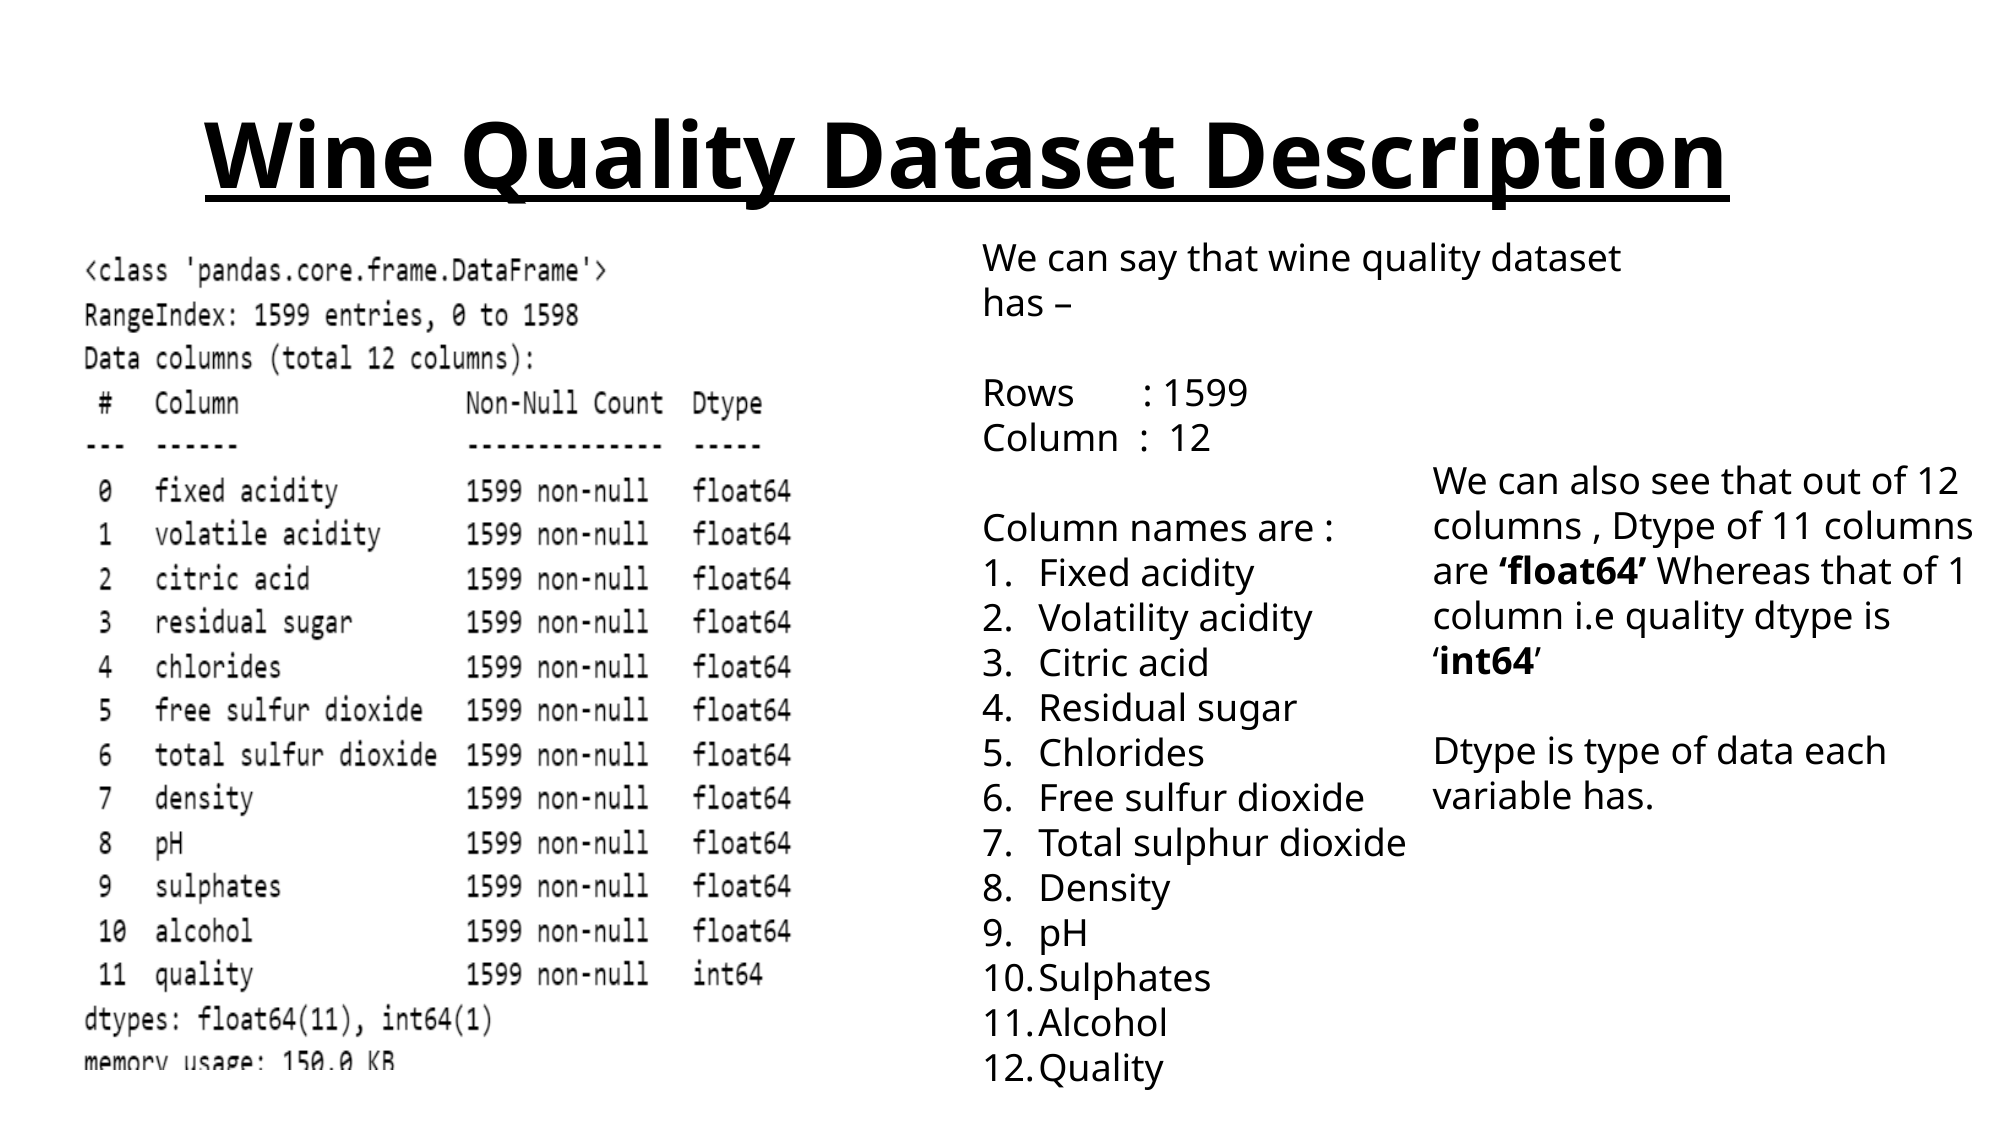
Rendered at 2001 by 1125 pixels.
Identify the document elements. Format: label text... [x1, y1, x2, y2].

picture [33, 225, 795, 1070]
text_box Wine Quality Dataset Description [190, 89, 1745, 215]
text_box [967, 225, 2000, 1060]
